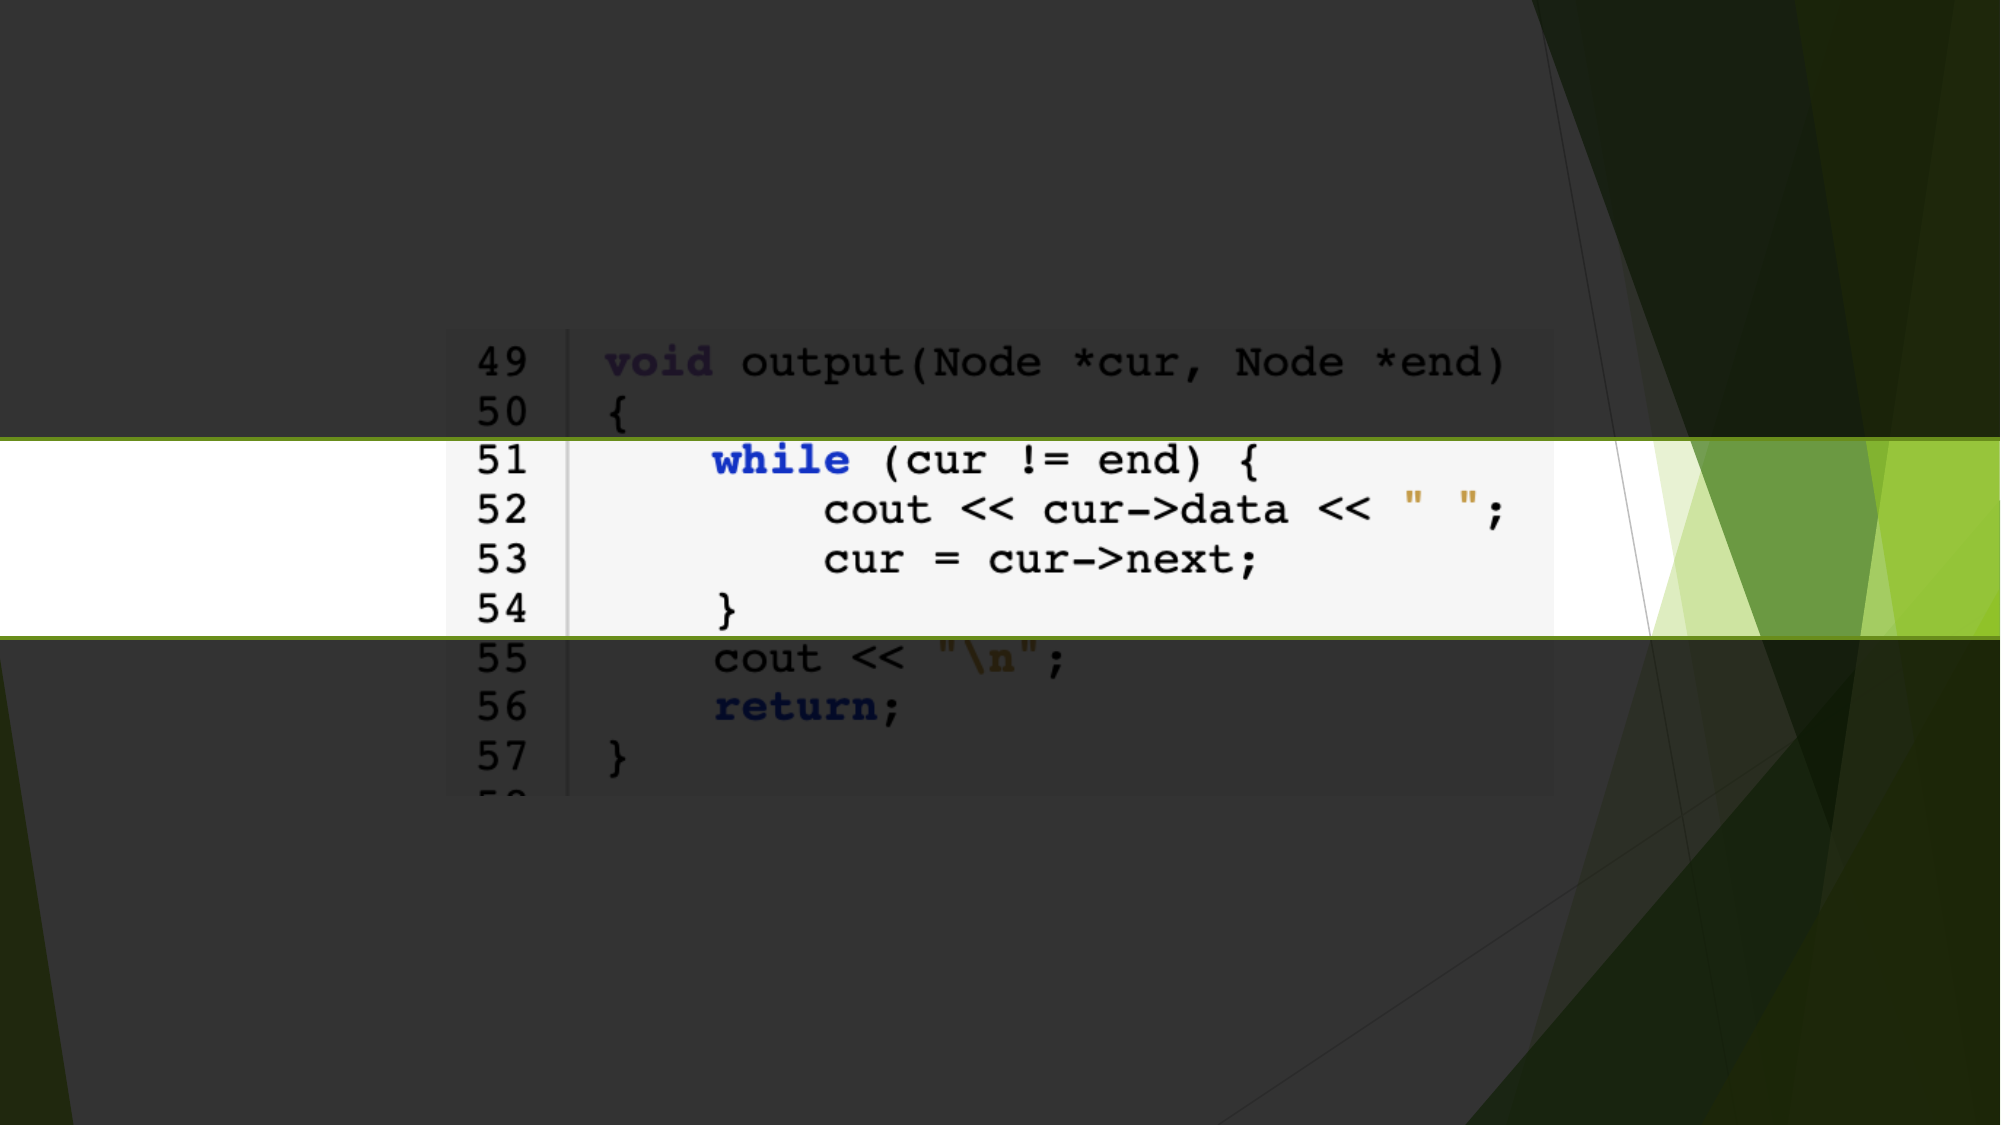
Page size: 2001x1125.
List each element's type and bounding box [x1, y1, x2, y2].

picture [446, 329, 1554, 796]
text_box [0, 0, 2000, 440]
text_box [0, 638, 2000, 1125]
